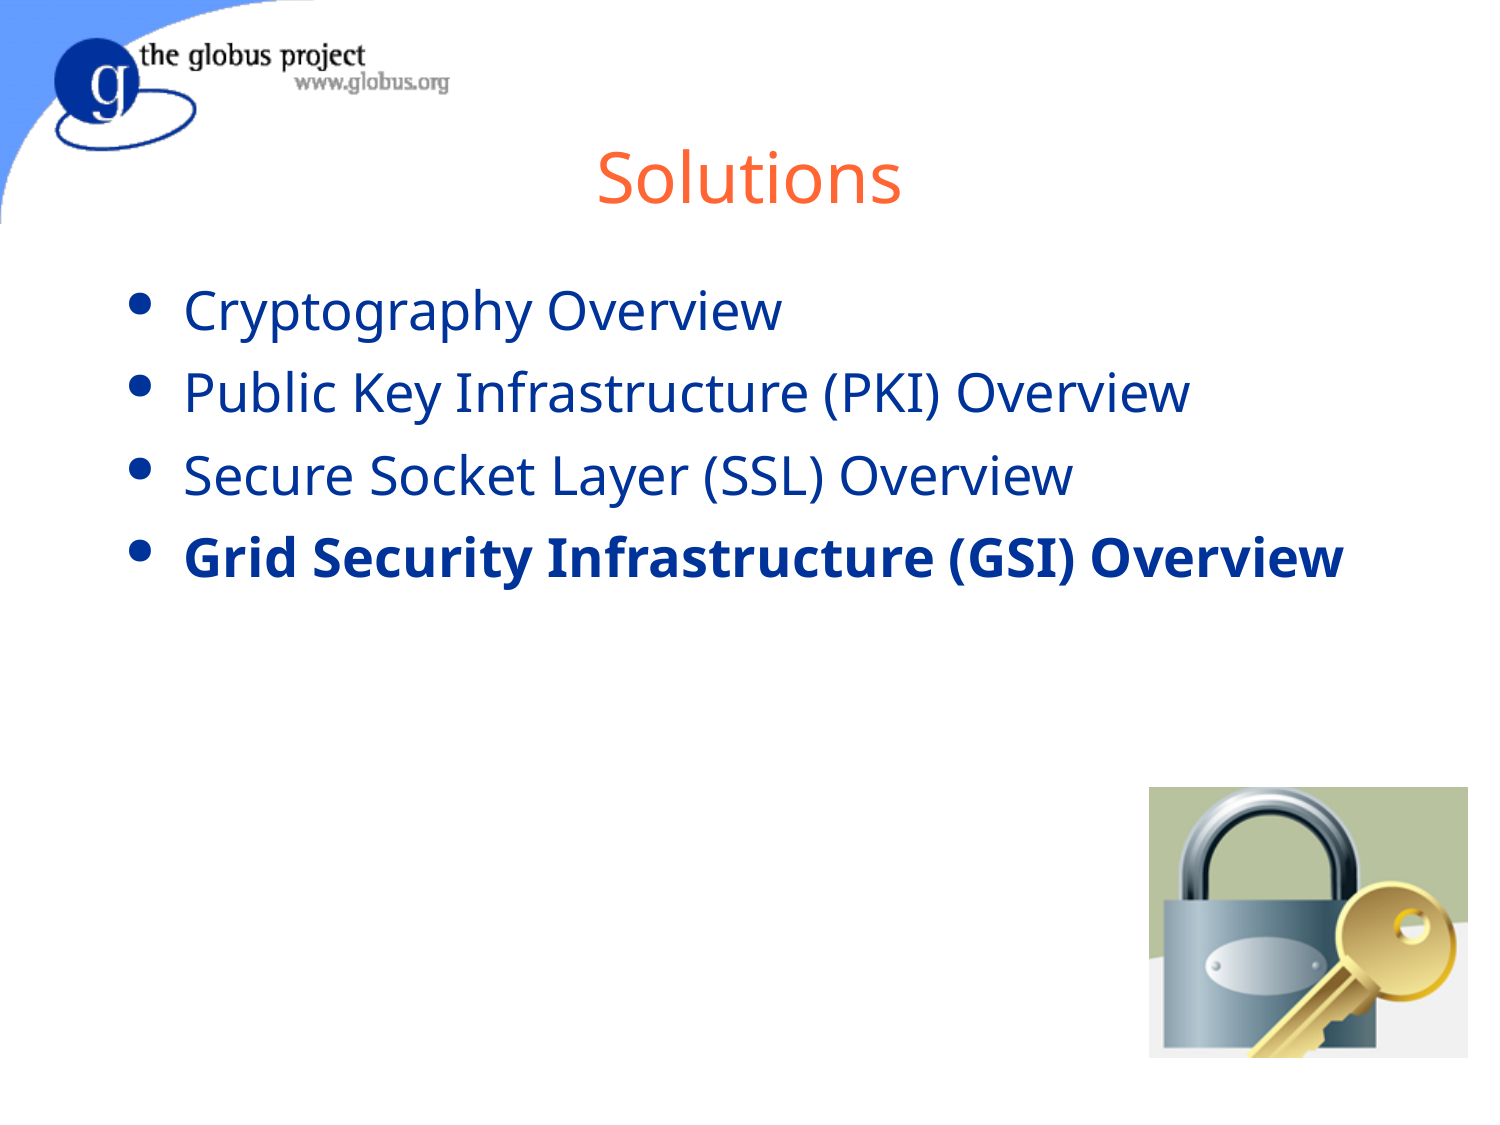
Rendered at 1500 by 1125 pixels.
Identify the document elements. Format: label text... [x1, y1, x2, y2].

picture [0, 0, 450, 224]
list Cryptography Overview Public Key Infrastructure (PKI) Overview Secure Socket Layer (SSL) Overview Grid Security Infrastructure (GSI) Overview [112, 262, 1388, 976]
title Solutions [112, 99, 1388, 226]
picture [1149, 787, 1468, 1058]
